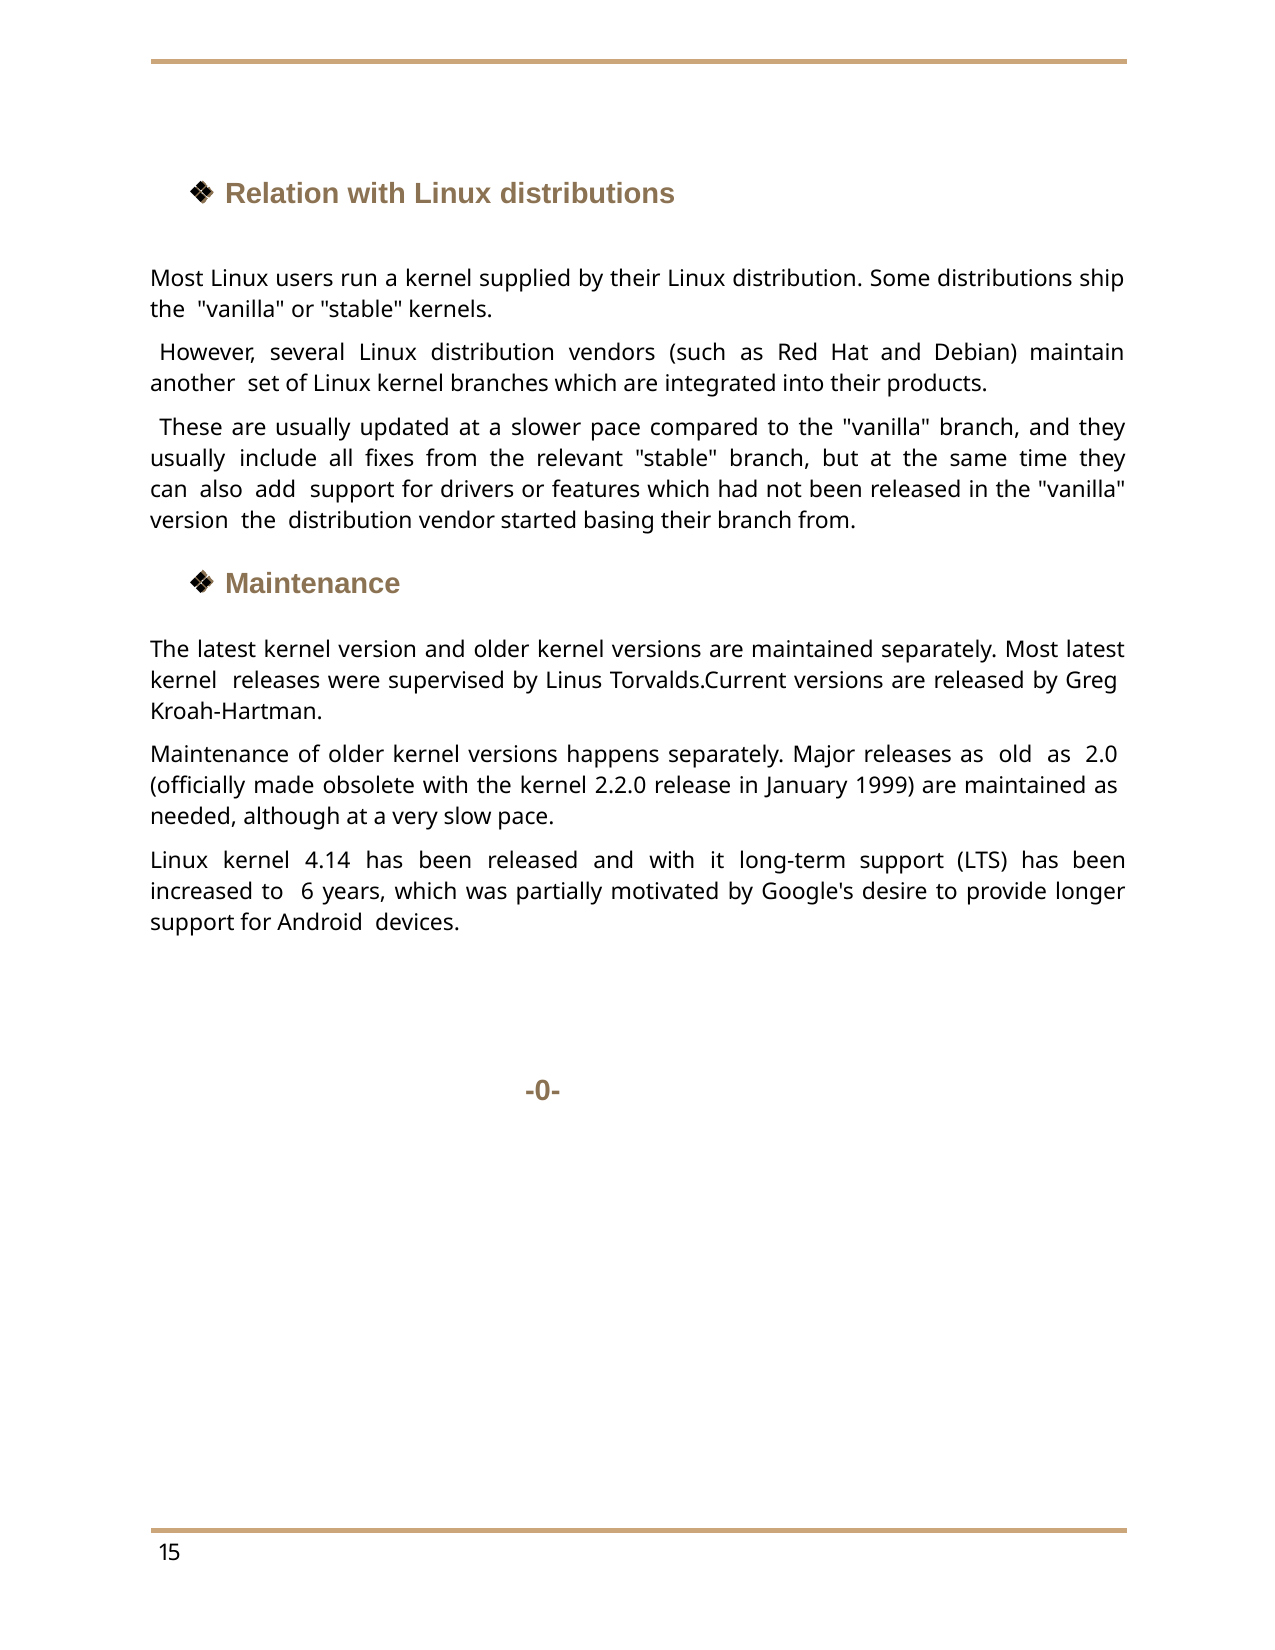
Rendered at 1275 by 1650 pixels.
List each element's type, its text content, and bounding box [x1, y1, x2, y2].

picture [151, 1527, 1127, 1533]
text_box -0- [522, 1068, 563, 1106]
picture [151, 59, 1127, 64]
picture [191, 569, 214, 593]
slide_number 15 [151, 1541, 183, 1650]
text_box Relation with Linux distributions Most Linux users run a kernel supplied by their Linux distribution. Some distributions ship the "vanilla" or "stable" kernels. However, several Linux distribution vendors (such as Red Hat and Debian) maintain another set of Linux kernel branches which are integrated into their products. These are usually updated at a slower pace compared to the "vanilla" branch, and they usually include all fixes from the relevant "stable" branch, but at the same time they can also add support for drivers or features which had not been released in the "vanilla" version the distribution vendor started basing their branch from. Maintenance The latest kernel version and older kernel versions are maintained separately. Most latest kernel releases were supervised by Linus Torvalds.Current versions are released by Greg Kroah-Hartman. Maintenance of older kernel versions happens separately. Major releases as old as 2.0 (officially made obsolete with the kernel 2.2.0 release in January 1999) are maintained as needed, although at a very slow pace. Linux kernel 4.14 has been released and with it long-term support (LTS) has been increased to 6 years, which was partially motivated by Google's desire to provide longer support for Android devices. [147, 171, 1127, 935]
picture [191, 180, 214, 204]
